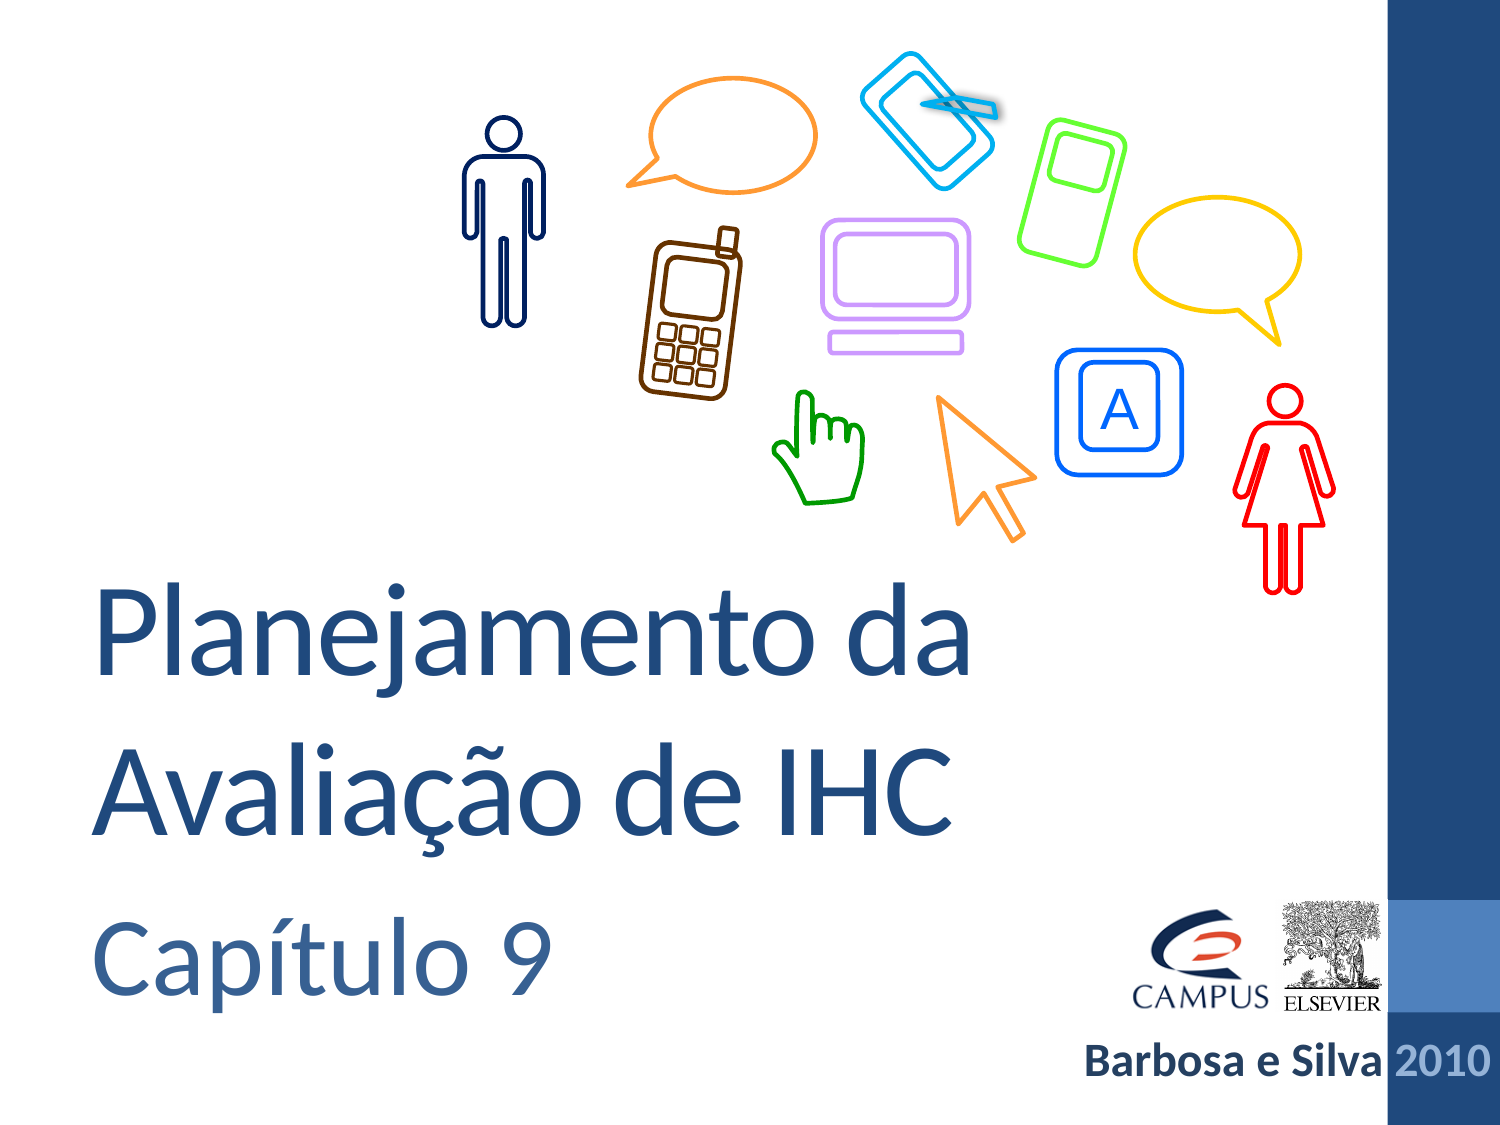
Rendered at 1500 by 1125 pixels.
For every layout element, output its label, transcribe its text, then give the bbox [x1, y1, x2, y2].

subtitle Capítulo 9 [76, 874, 1027, 1051]
picture [1126, 870, 1388, 1028]
title Planejamento da Avaliação de IHC [76, 444, 1465, 870]
